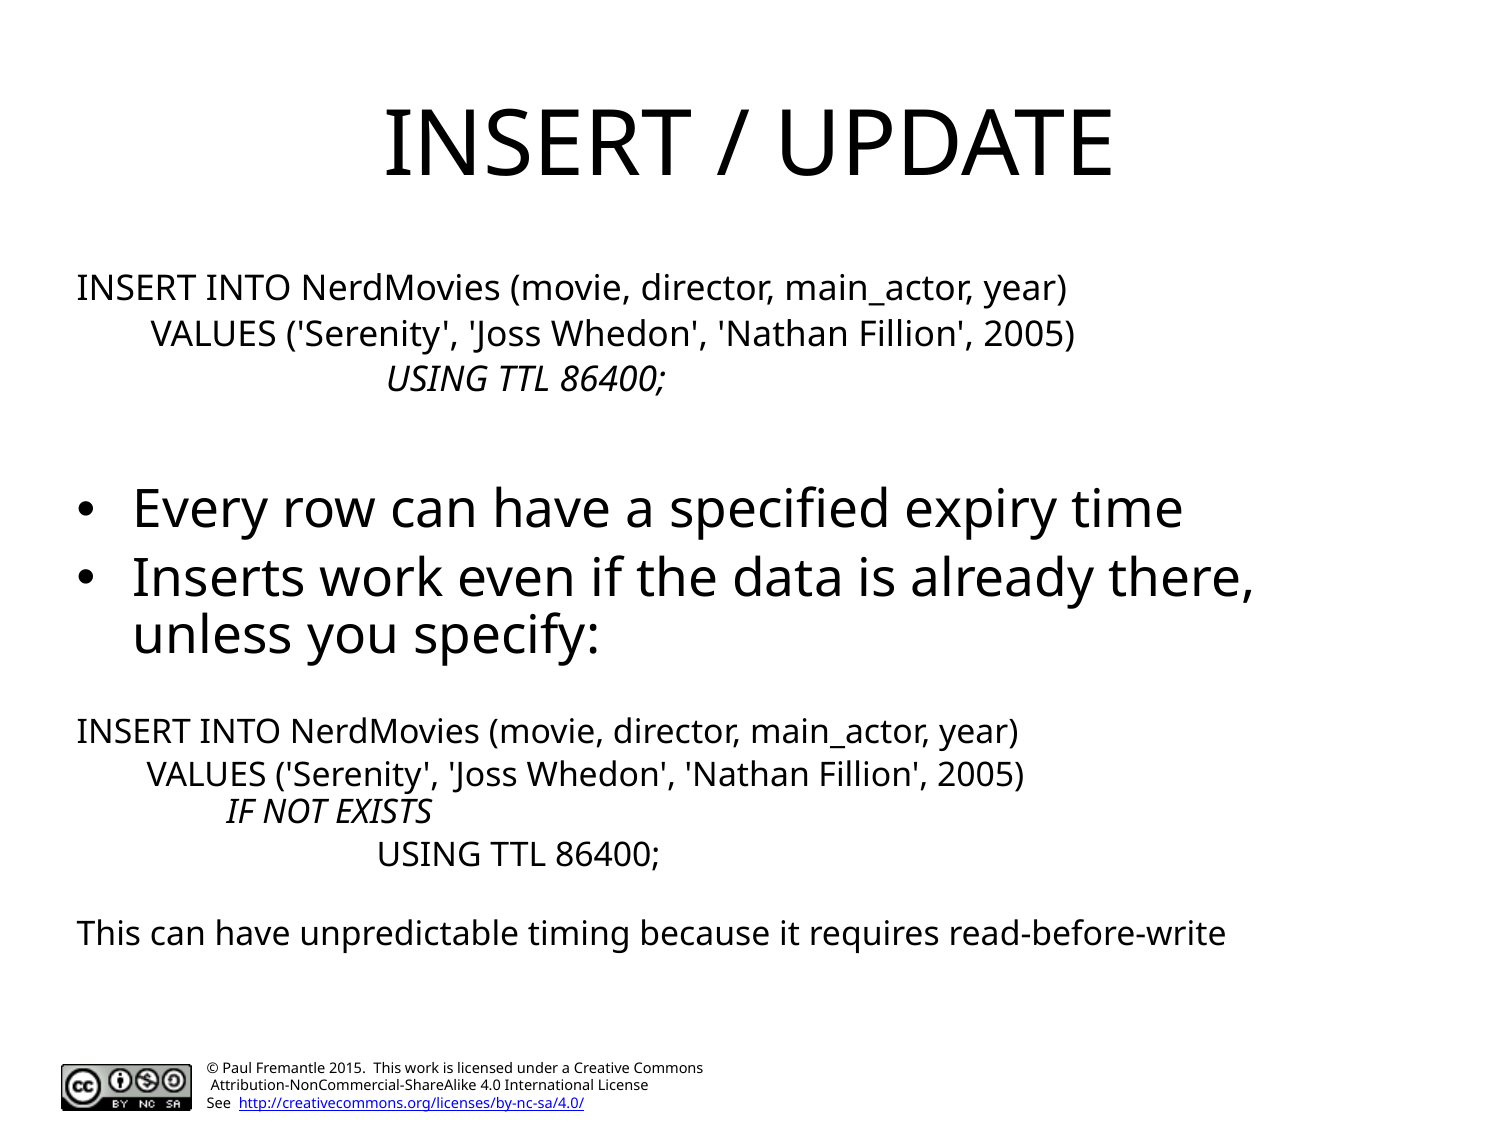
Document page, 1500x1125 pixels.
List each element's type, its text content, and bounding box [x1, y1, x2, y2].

picture [61, 1064, 192, 1111]
title INSERT / UPDATE [75, 45, 1425, 233]
list INSERT INTO NerdMovies (movie, director, main_actor, year) VALUES ('Serenity', 'Joss Whedon', 'Nathan Fillion', 2005) USING TTL 86400; Every row can have a specified expiry time Inserts work even if the data is already there, unless you specify: INSERT INTO NerdMovies (movie, director, main_actor, year) VALUES ('Serenity', 'Joss Whedon', 'Nathan Fillion', 2005) IF NOT EXISTS USING TTL 86400; This can have unpredictable timing because it requires read-before-write [61, 262, 1412, 1005]
